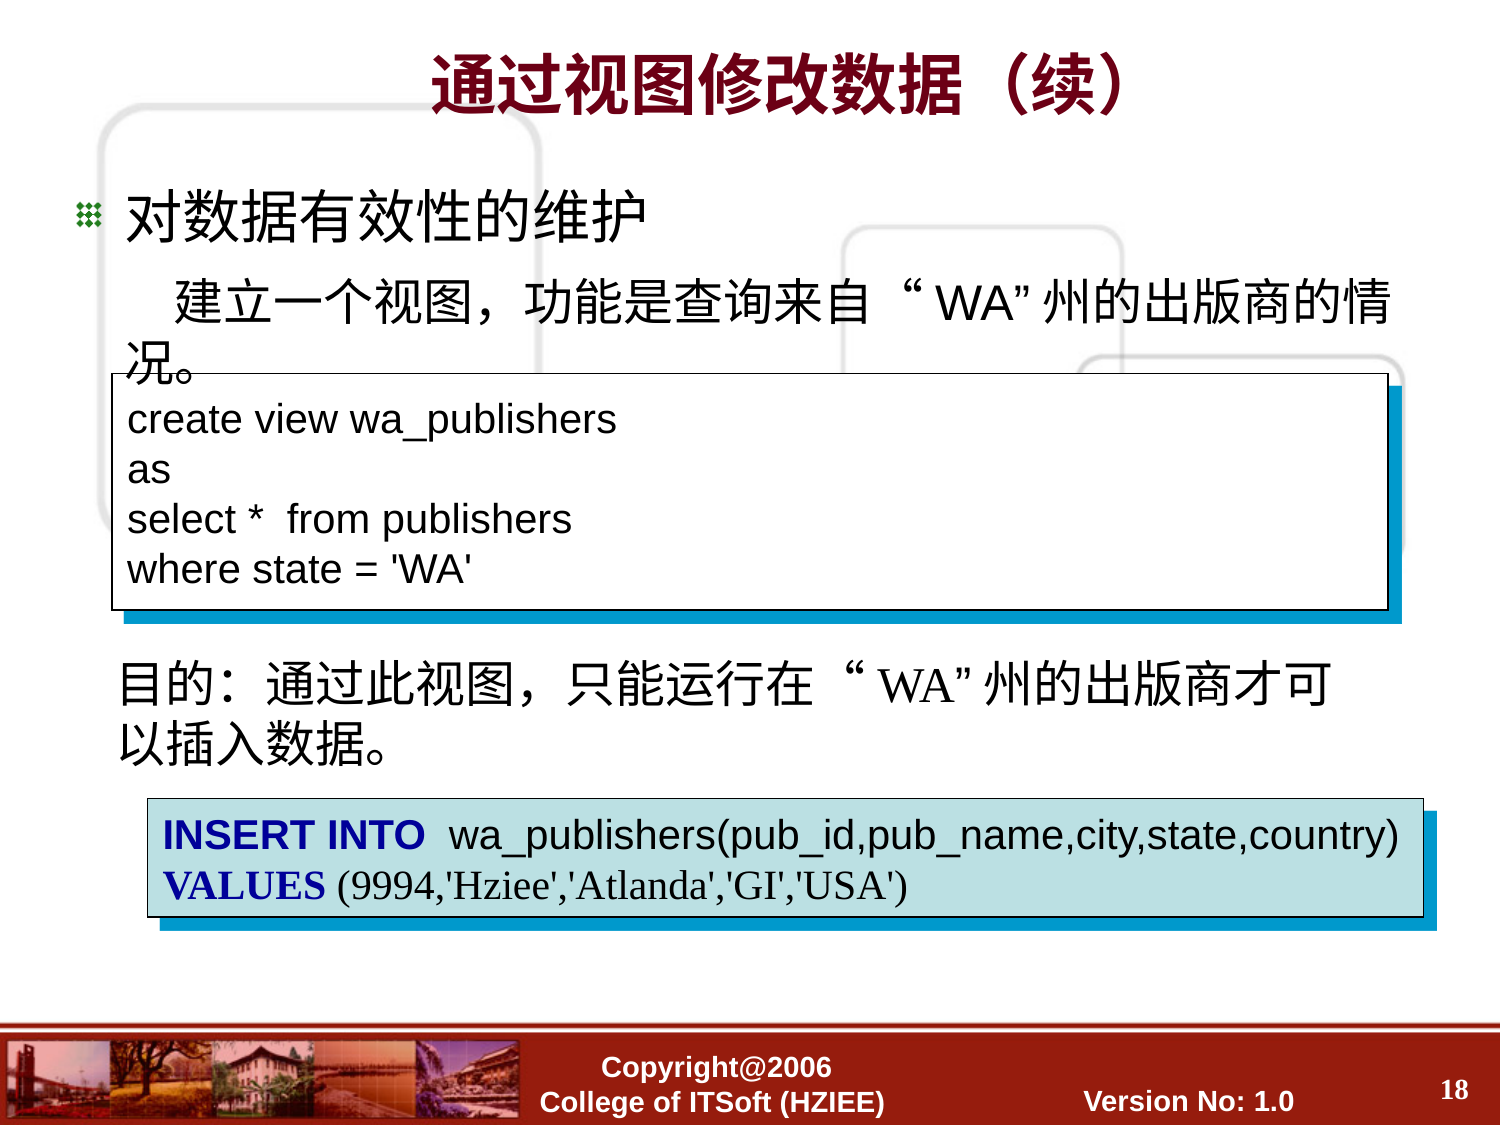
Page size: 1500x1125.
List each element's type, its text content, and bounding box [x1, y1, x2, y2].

title 通过视图修改数据（续） [289, 31, 1306, 135]
text_box create view wa_publishers as select * from publishers where state = 'WA' [112, 386, 1388, 610]
list 对数据有效性的维护 建立一个视图，功能是查询来自“WA”州的出版商的情况。 [53, 172, 1448, 386]
text_box 目的：通过此视图，只能运行在“WA”州的出版商才可以插入数据。 [100, 645, 1388, 780]
text_box INSERT INTO wa_publishers(pub_id,pub_name,city,state,country) VALUES (9994,'Hziee','Atlanda','GI','USA') [147, 798, 1424, 917]
picture [0, 0, 1500, 1125]
